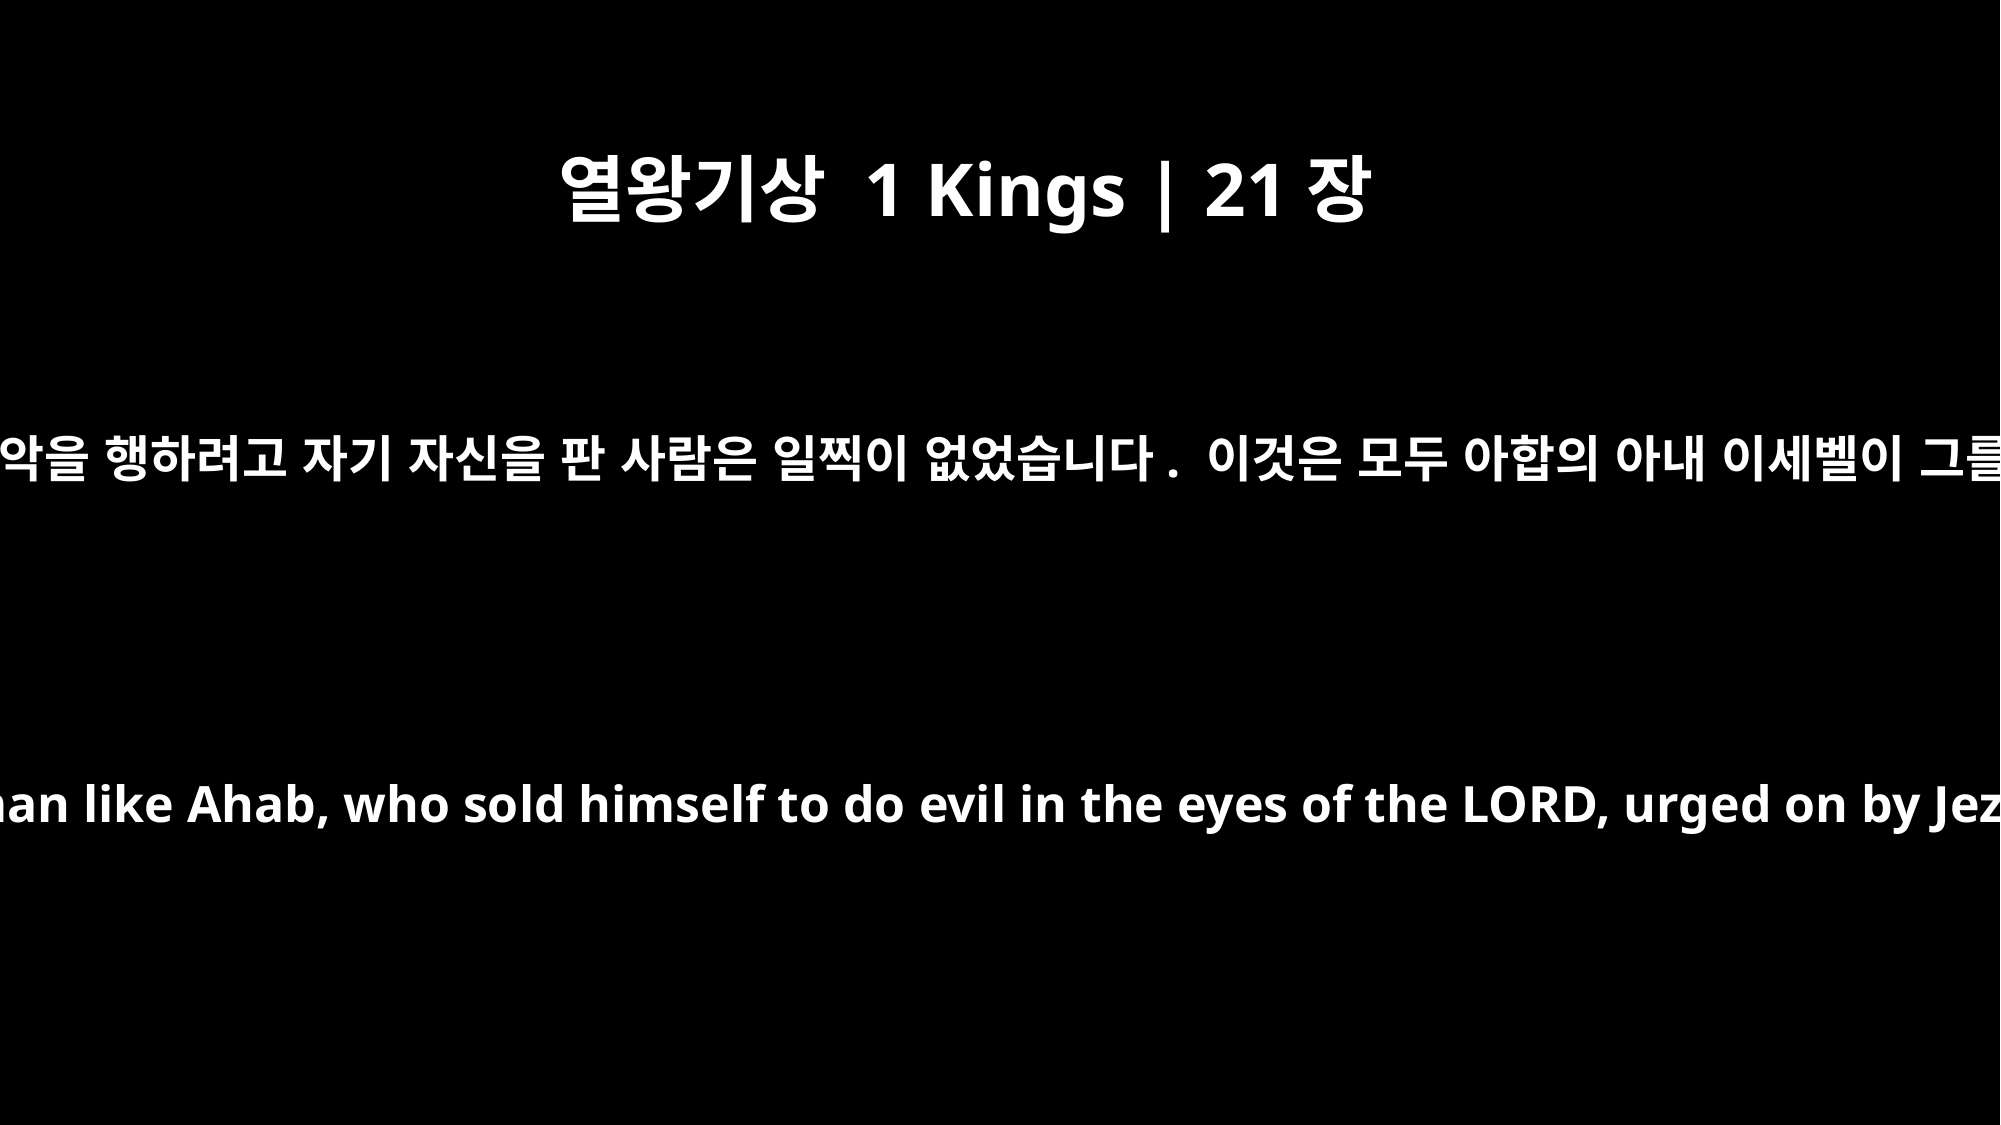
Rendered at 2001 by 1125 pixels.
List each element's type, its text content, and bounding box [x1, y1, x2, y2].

text_box 열왕기상 1 Kings | 21장 [543, 136, 1389, 239]
text_box (There was never a man like Ahab, who sold himself to do evil in the eyes of the LORD, urged on by Jezebel his wife. [0, 764, 2000, 840]
text_box 25 아합과 같이 여호와의 눈앞에 악을 행하려고 자기 자신을 판 사람은 일찍이 없었습니다. 이것은 모두 아합의 아내 이세벨이 그를 충동질했기 때문입니다. [0, 359, 2000, 495]
